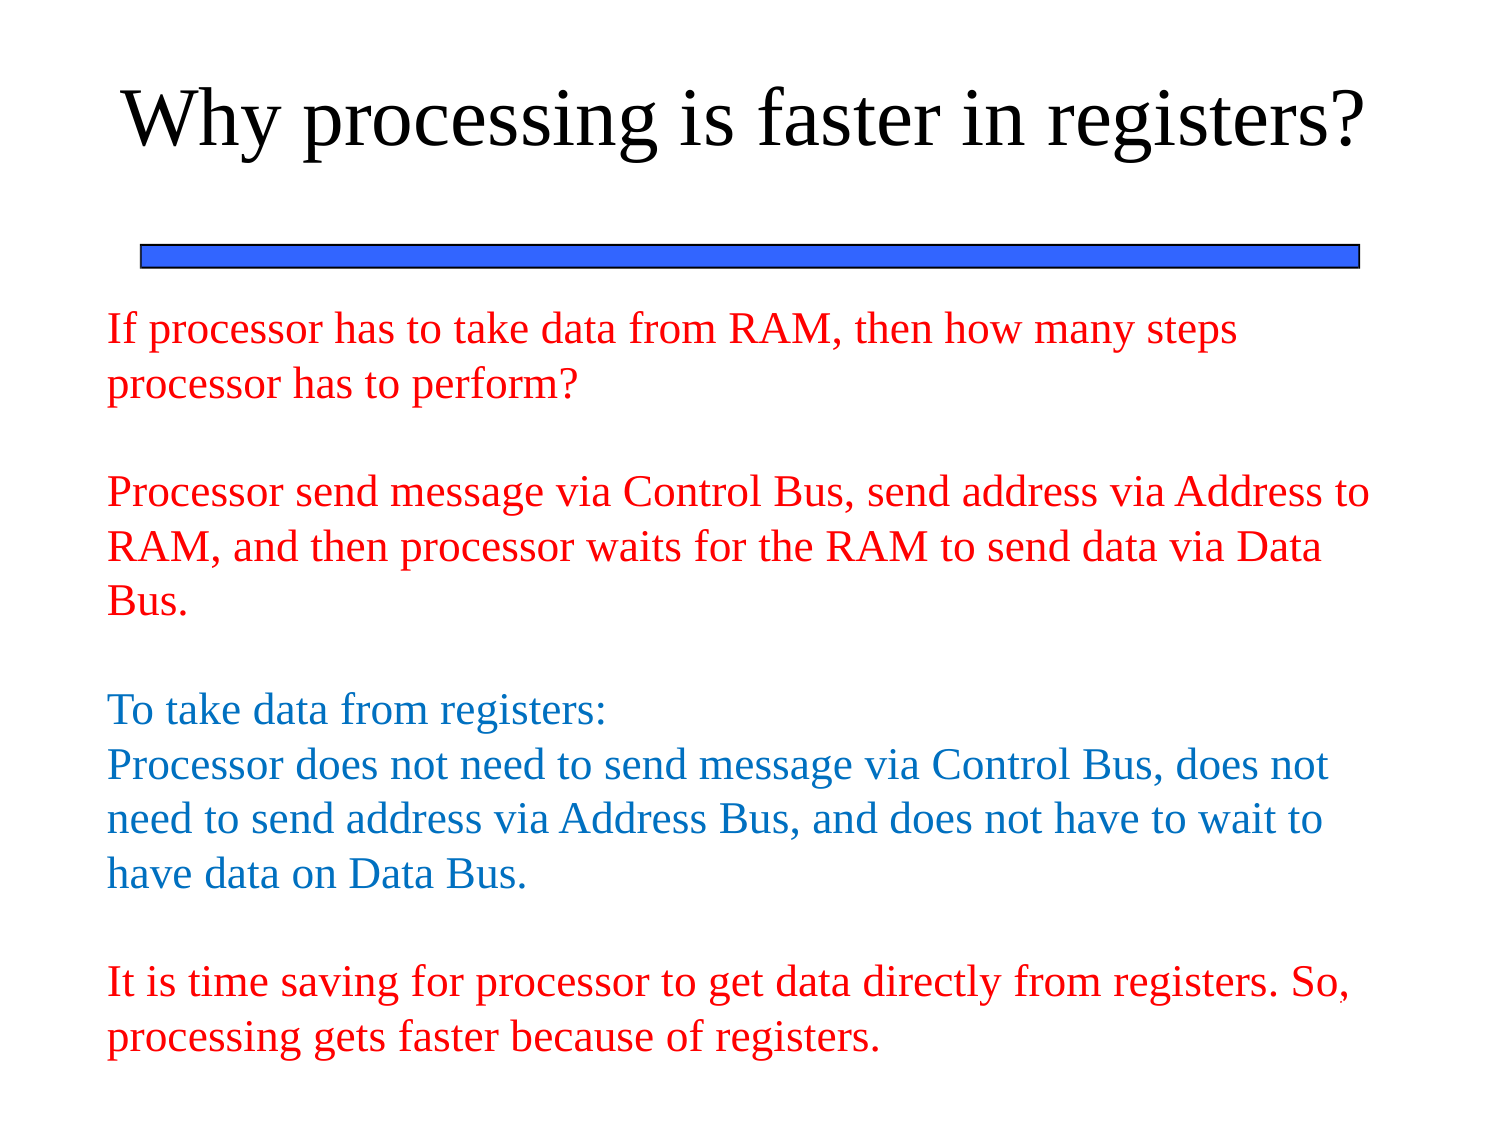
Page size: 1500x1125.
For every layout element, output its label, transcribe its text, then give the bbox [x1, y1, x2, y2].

title Why processing is faster in registers? [85, 62, 1404, 265]
slide_number 50 [1317, 989, 1350, 1048]
list If processor has to take data from RAM, then how many steps processor has to perform? Processor send message via Control Bus, send address via Address to RAM, and then processor waits for the RAM to send data via Data Bus. To take data from registers: Processor does not need to send message via Control Bus, does not need to send address via Address Bus, and does not have to wait to have data on Data Bus. It is time saving for processor to get data directly from registers. So, processing gets faster because of registers. [106, 298, 1382, 1063]
